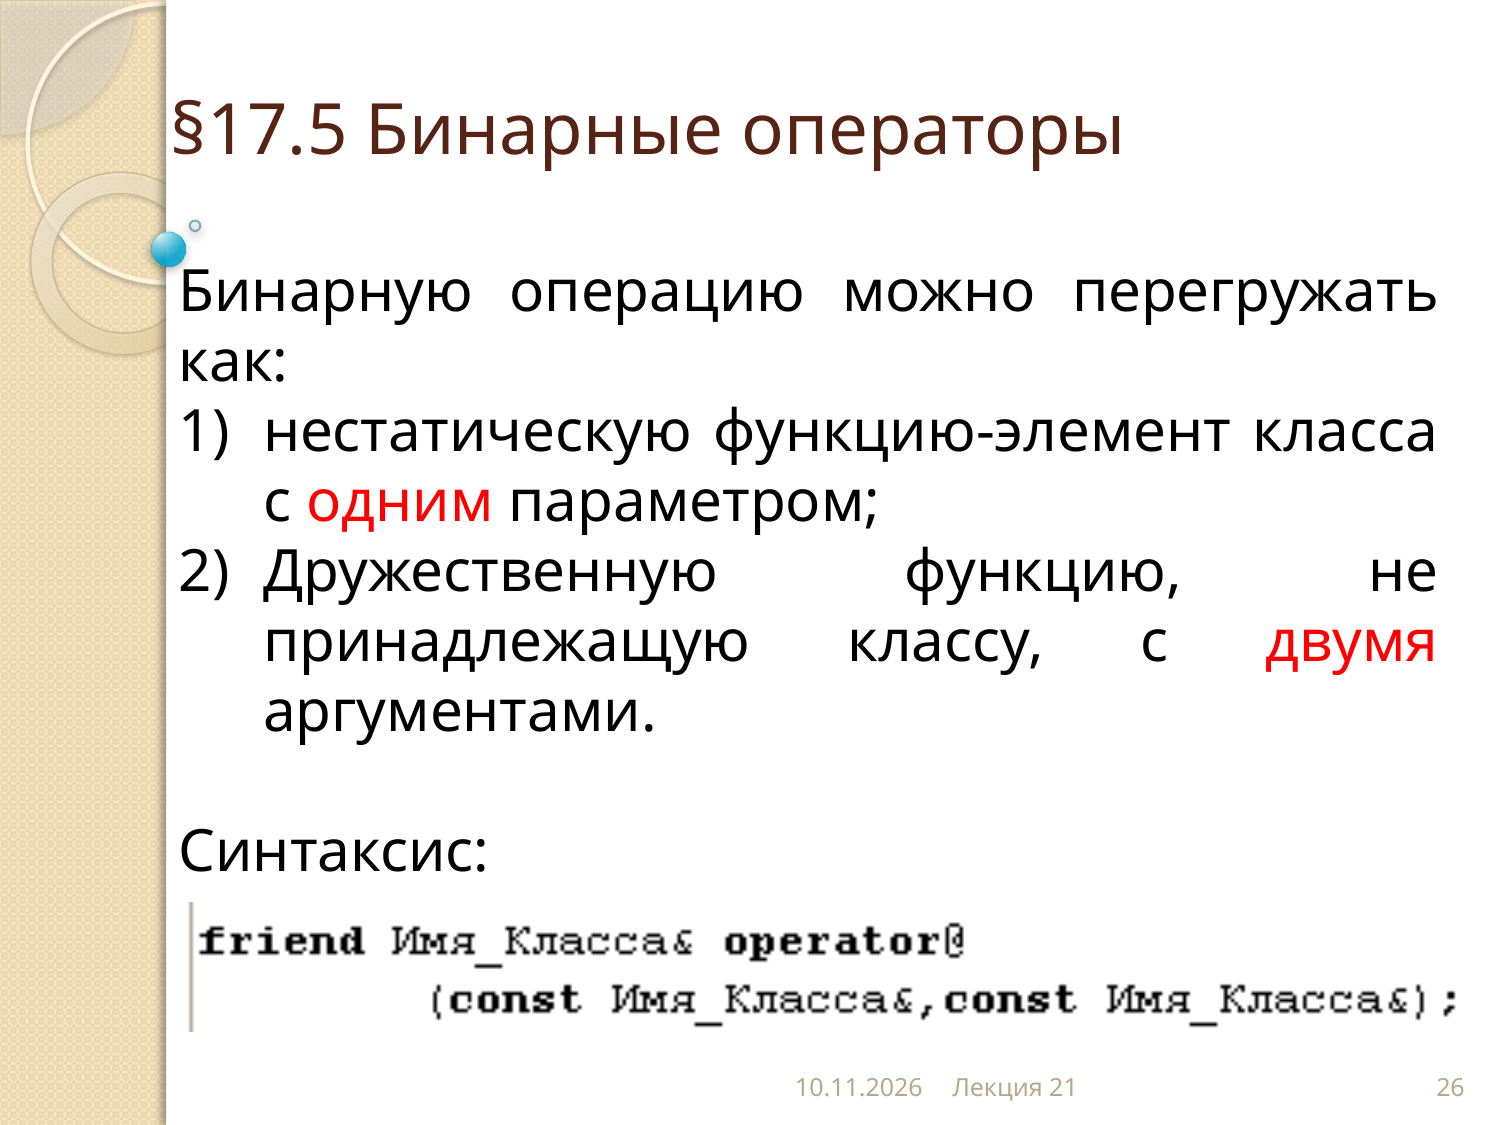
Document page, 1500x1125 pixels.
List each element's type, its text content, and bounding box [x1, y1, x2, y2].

footer Лекция 21 [937, 1042, 1413, 1113]
text_box Бинарную операцию можно перегружать как: нестатическую функцию-элемент класса с одним параметром; Дружественную функцию, не принадлежащую классу, с двумя аргументами. Синтаксис: [163, 246, 1453, 891]
slide_number 26 [1413, 1034, 1488, 1113]
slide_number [587, 1042, 937, 1113]
title §17.5 Бинарные операторы [156, 23, 1442, 176]
picture [187, 902, 1477, 1032]
